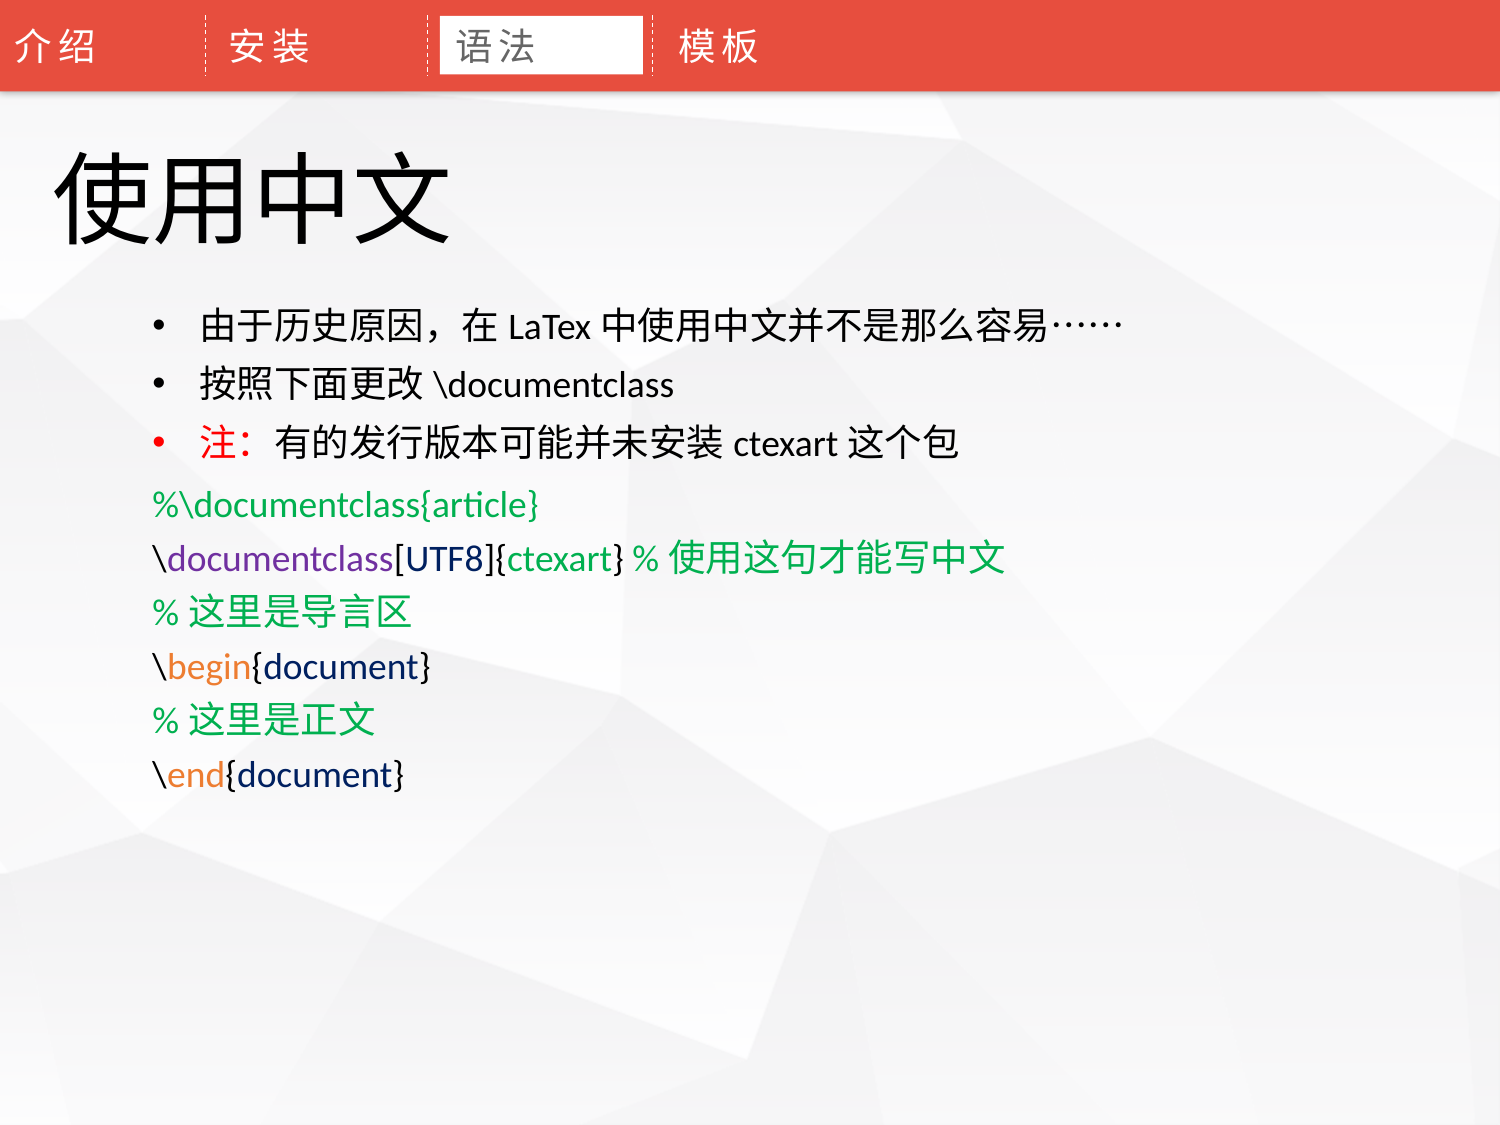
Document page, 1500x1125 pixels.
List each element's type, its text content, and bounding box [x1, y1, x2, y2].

text_box 安装 [213, 15, 420, 76]
text_box [0, 0, 1500, 92]
text_box 模板 [663, 15, 876, 76]
text_box %\documentclass{article} \documentclass[UTF8]{ctexart} %使用这句才能写中文 %这里是导言区 \begin{document} %这里是正文 \end{document} [137, 463, 1373, 803]
text_box 语法 [440, 15, 652, 76]
text_box 使用中文 [37, 128, 613, 264]
picture [0, 92, 1500, 1125]
text_box 由于历史原因，在LaTex中使用中文并不是那么容易…… 按照下面更改\documentclass 注：有的发行版本可能并未安装ctexart这个包 [137, 280, 1392, 471]
text_box 介绍 [0, 15, 211, 76]
